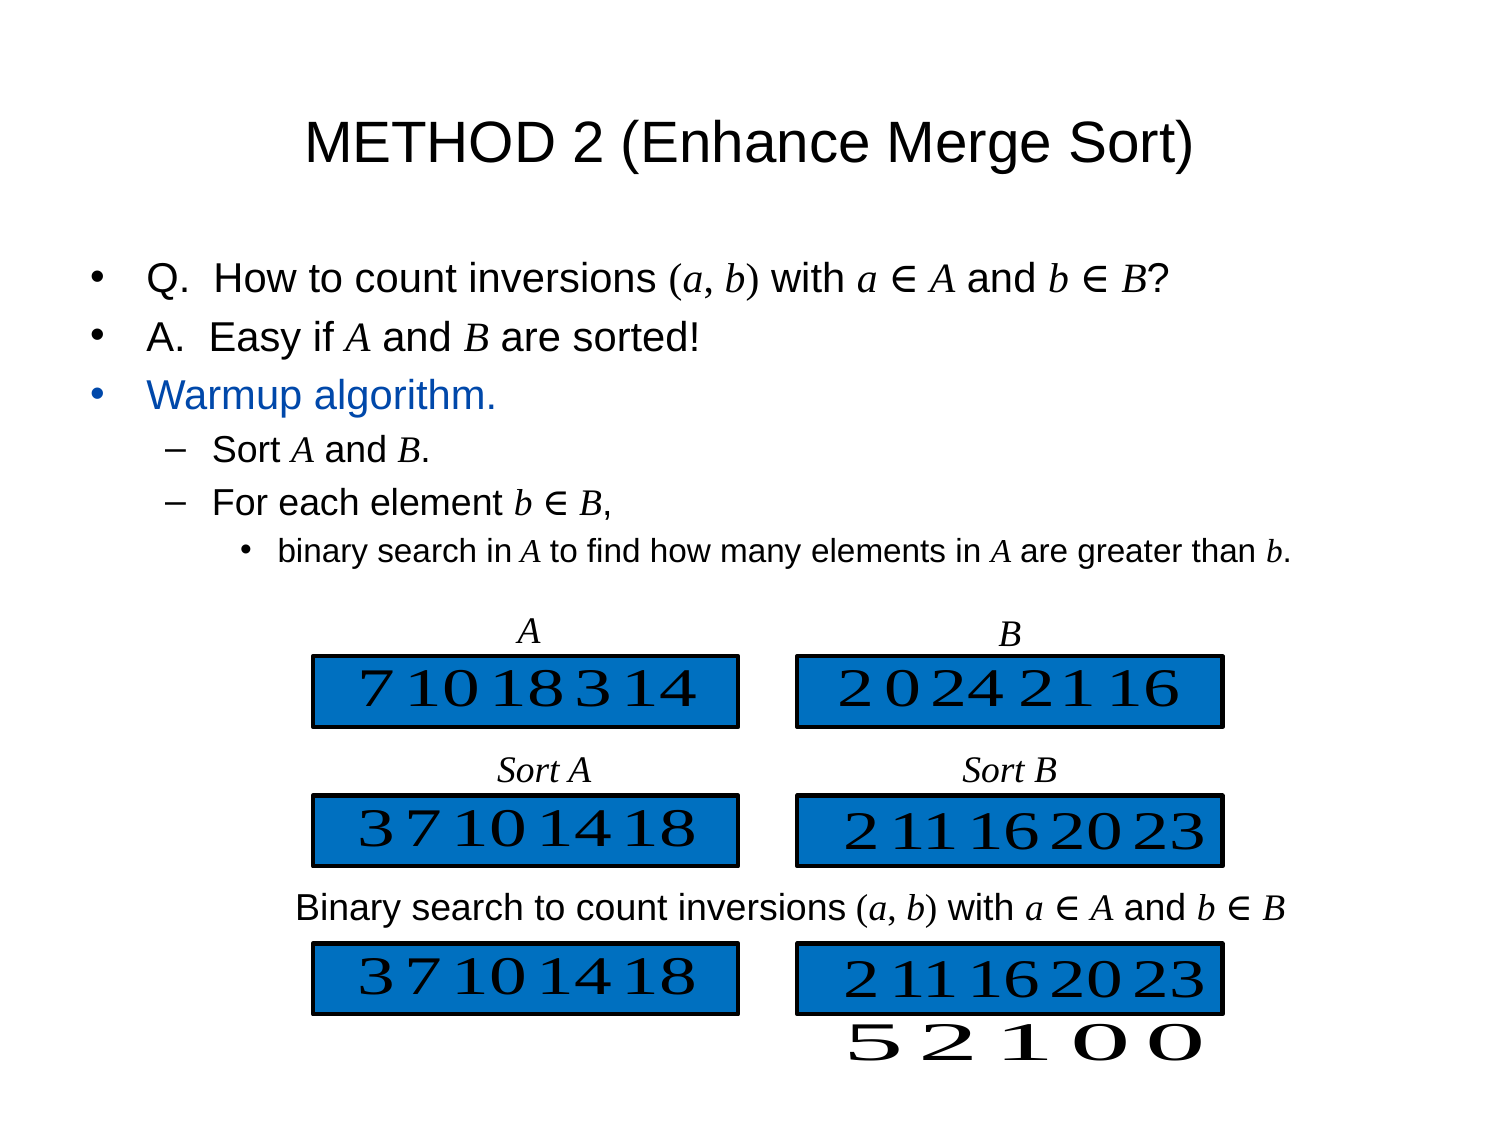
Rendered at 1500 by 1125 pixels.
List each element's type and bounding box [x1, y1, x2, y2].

text_box [265, 875, 1326, 1074]
list [74, 243, 1426, 646]
text_box [312, 598, 1223, 728]
text_box [312, 736, 1223, 867]
title [74, 44, 1426, 233]
